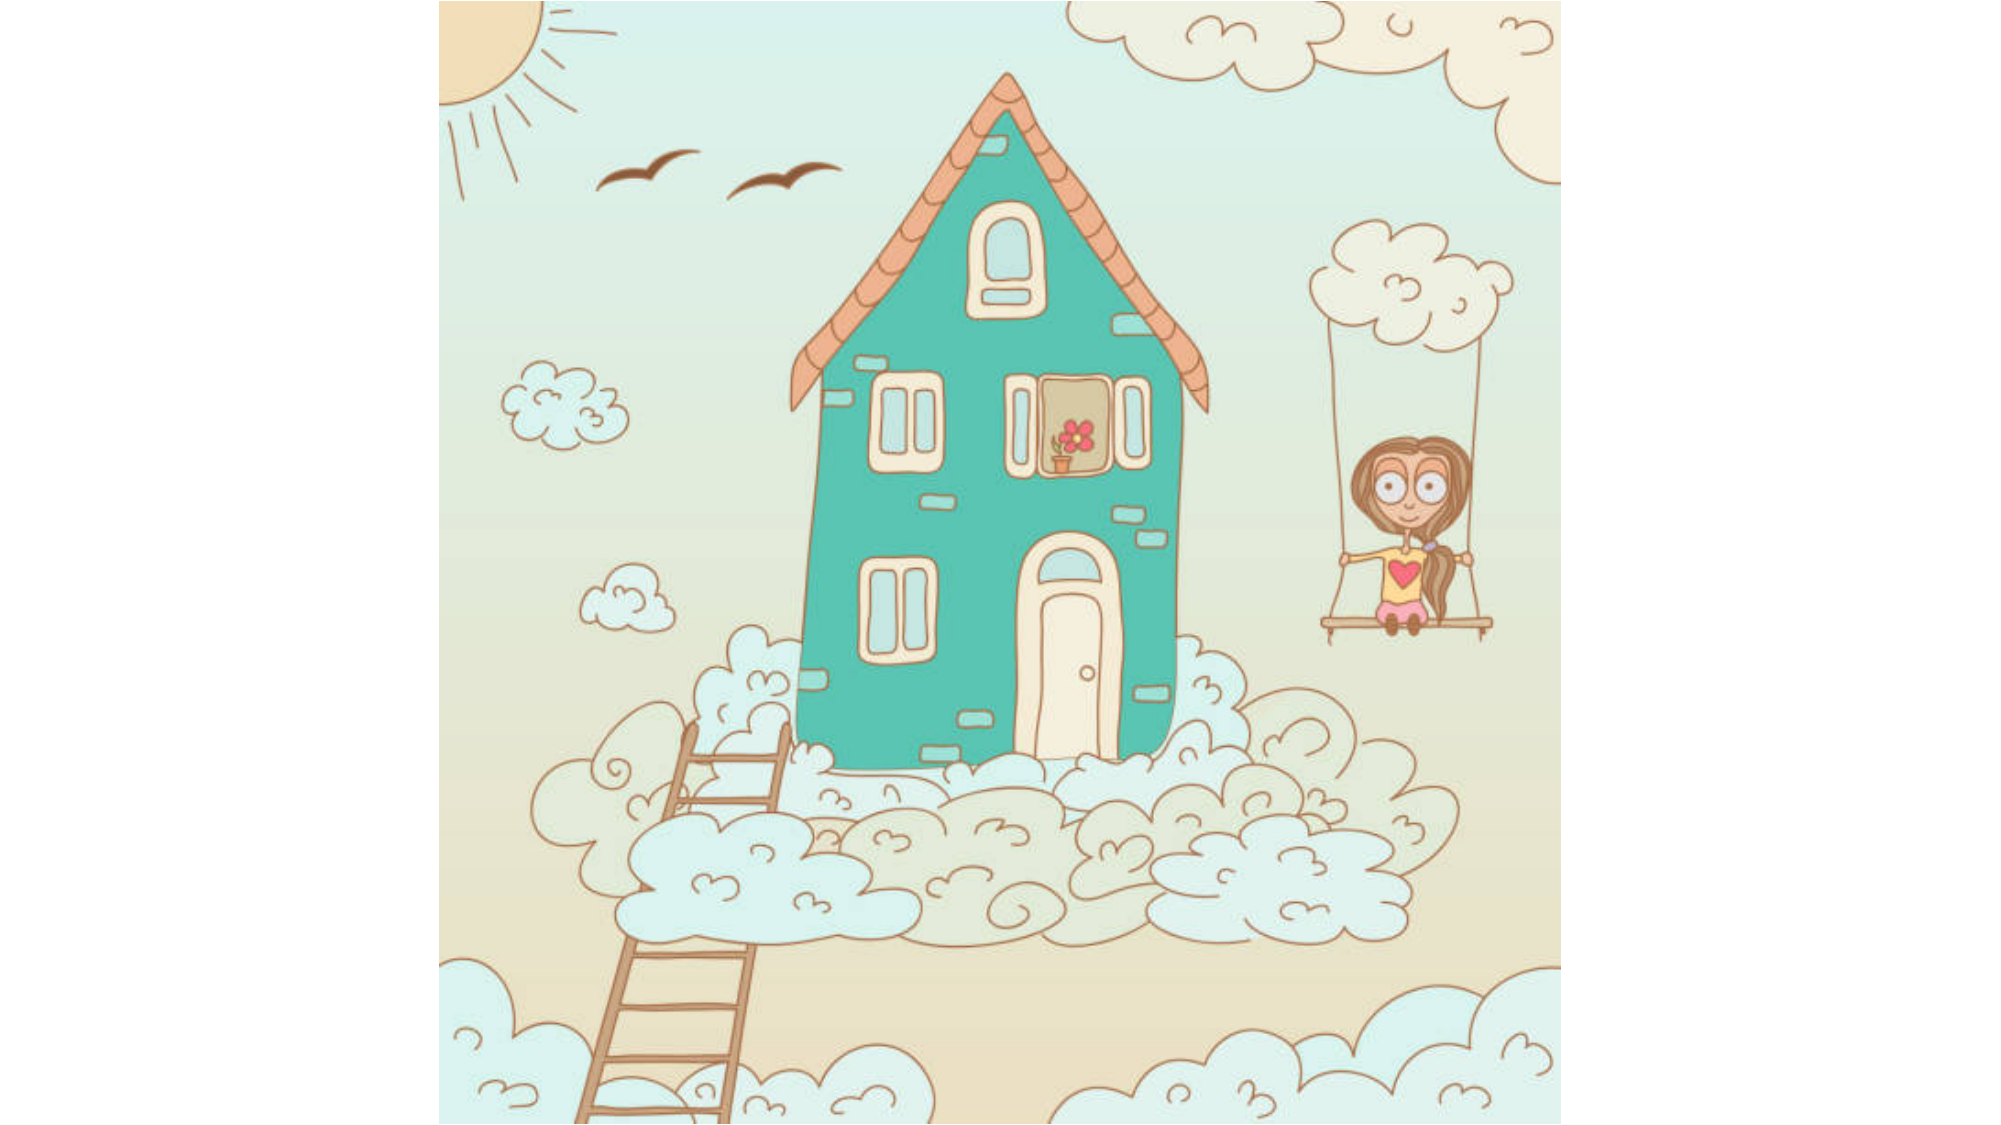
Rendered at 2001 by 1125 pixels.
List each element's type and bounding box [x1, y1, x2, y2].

picture [439, 1, 1561, 1124]
